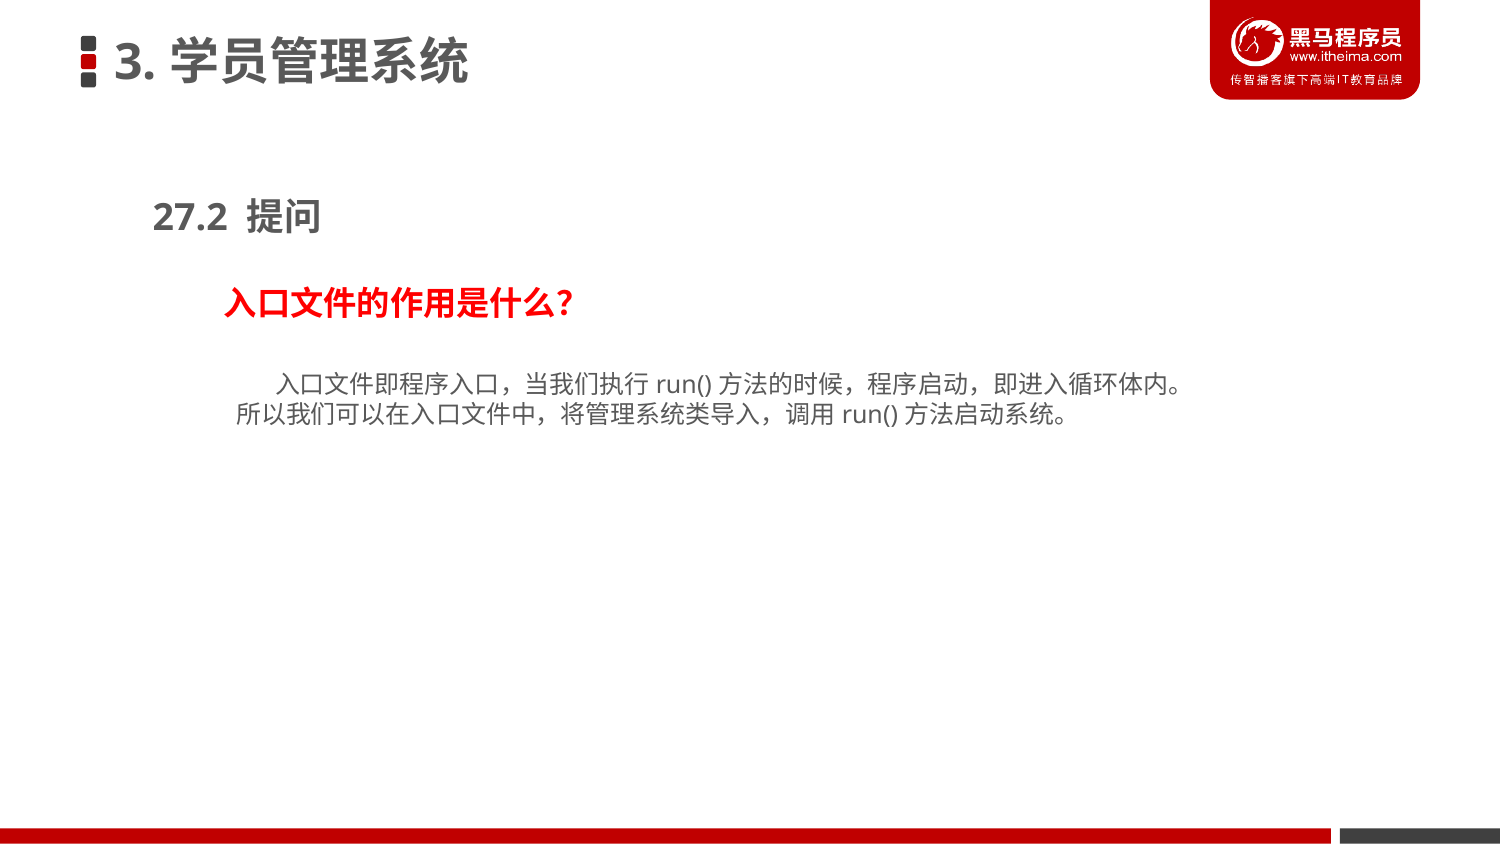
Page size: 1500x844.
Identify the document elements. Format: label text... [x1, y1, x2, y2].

text_box 3.学员管理系统 [103, 0, 987, 130]
text_box 27.2 提问 [138, 185, 715, 246]
text_box 入口文件的作用是什么？ [209, 274, 605, 329]
picture [1212, 8, 1421, 94]
text_box 入口文件即程序入口，当我们执行run()方法的时候，程序启动，即进入循环体内。 所以我们可以在入口文件中，将管理系统类导入，调用run()方法启动系统。 [221, 360, 1208, 436]
